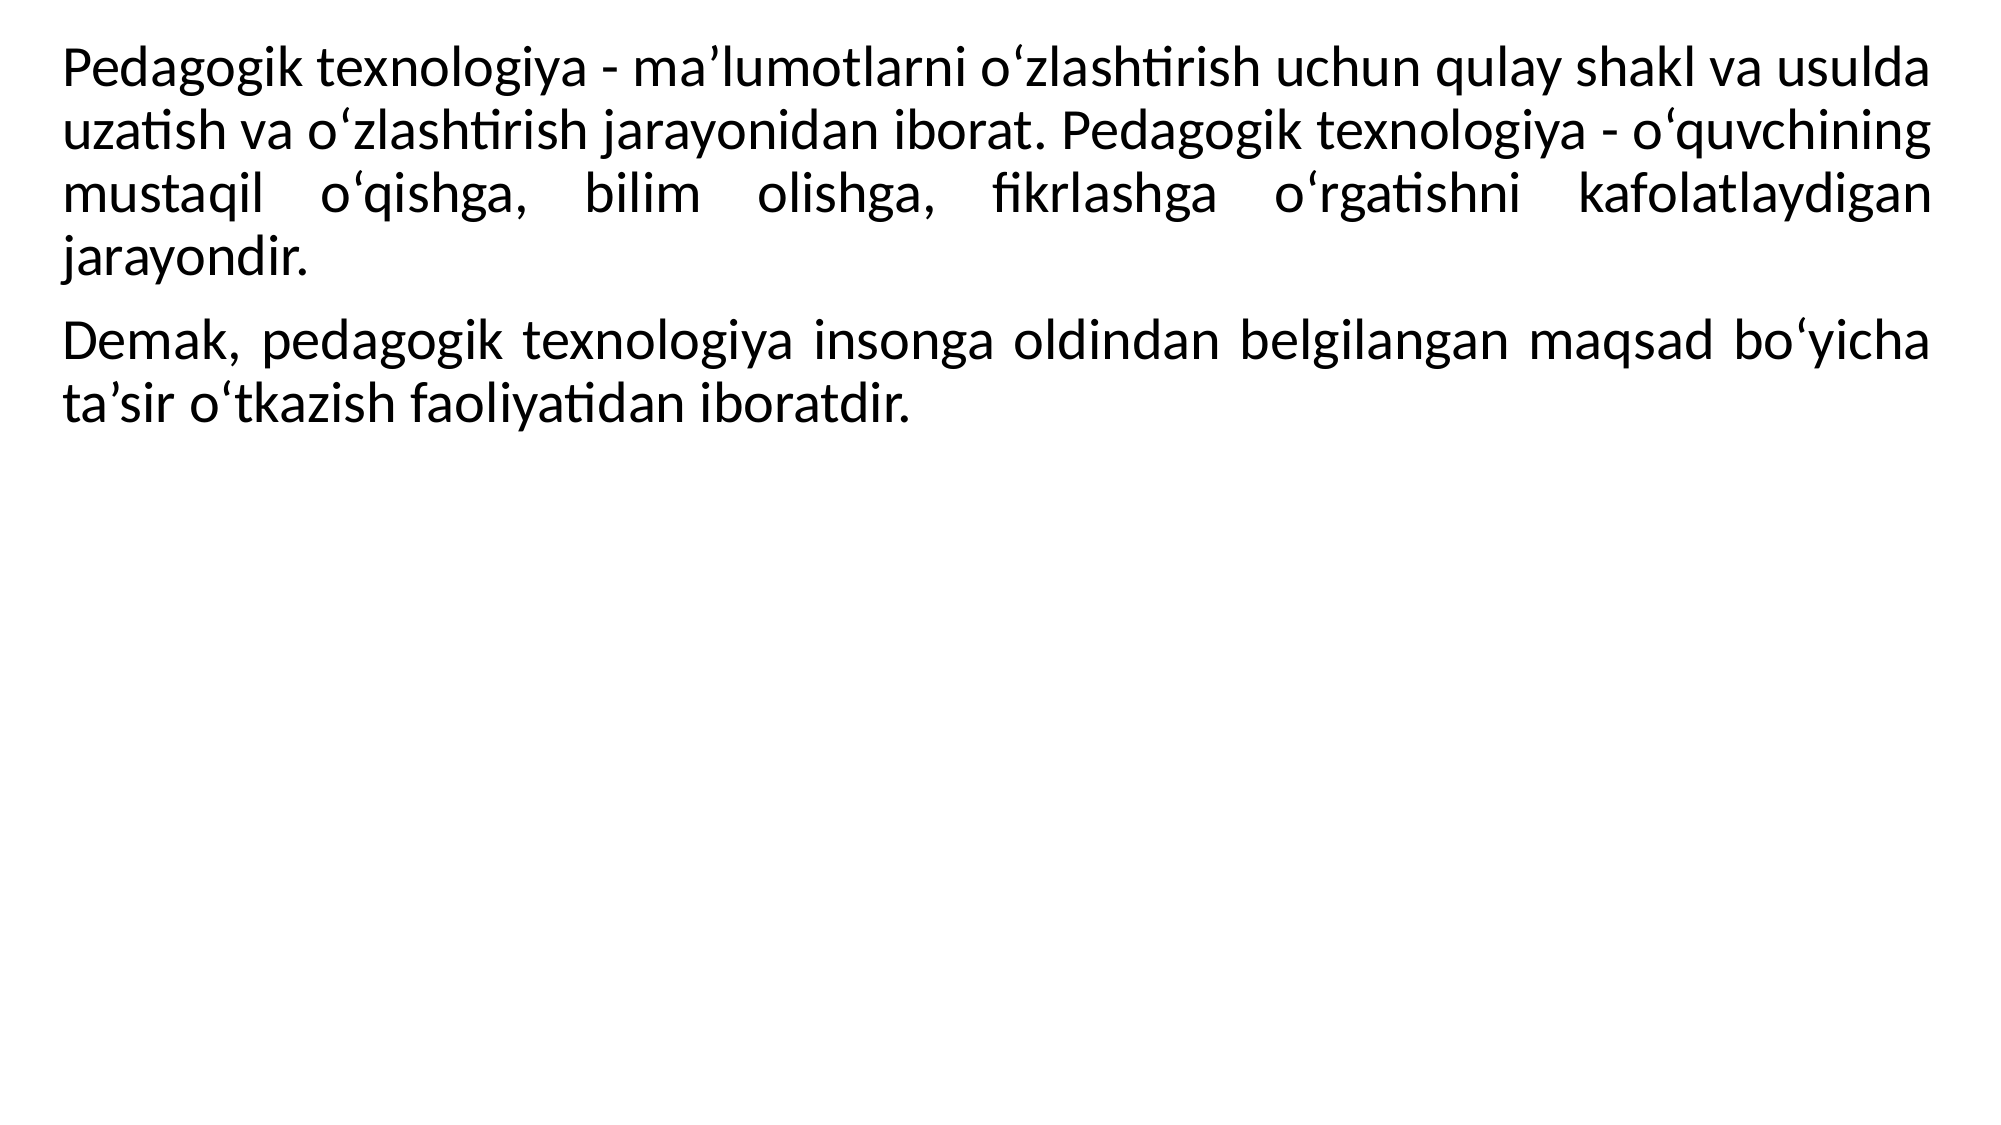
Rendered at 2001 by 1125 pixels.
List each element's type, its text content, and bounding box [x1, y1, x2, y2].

list Pedagogik texnologiya - ma’lumotlarni o‘zlashtirish uchun qulay shakl va usulda uzatish va o‘zlashtirish jarayonidan iborat. Pedagogik texnologiya - o‘quvchining mustaqil o‘qishga, bilim olishga, fikrlashga o‘rgatishni kafolatlaydigan jarayondir. Demak, pedagogik texnologiya insonga oldindan belgilangan maqsad bo‘yicha ta’sir o‘tkazish faoliyatidan iboratdir. [47, 29, 1948, 1014]
